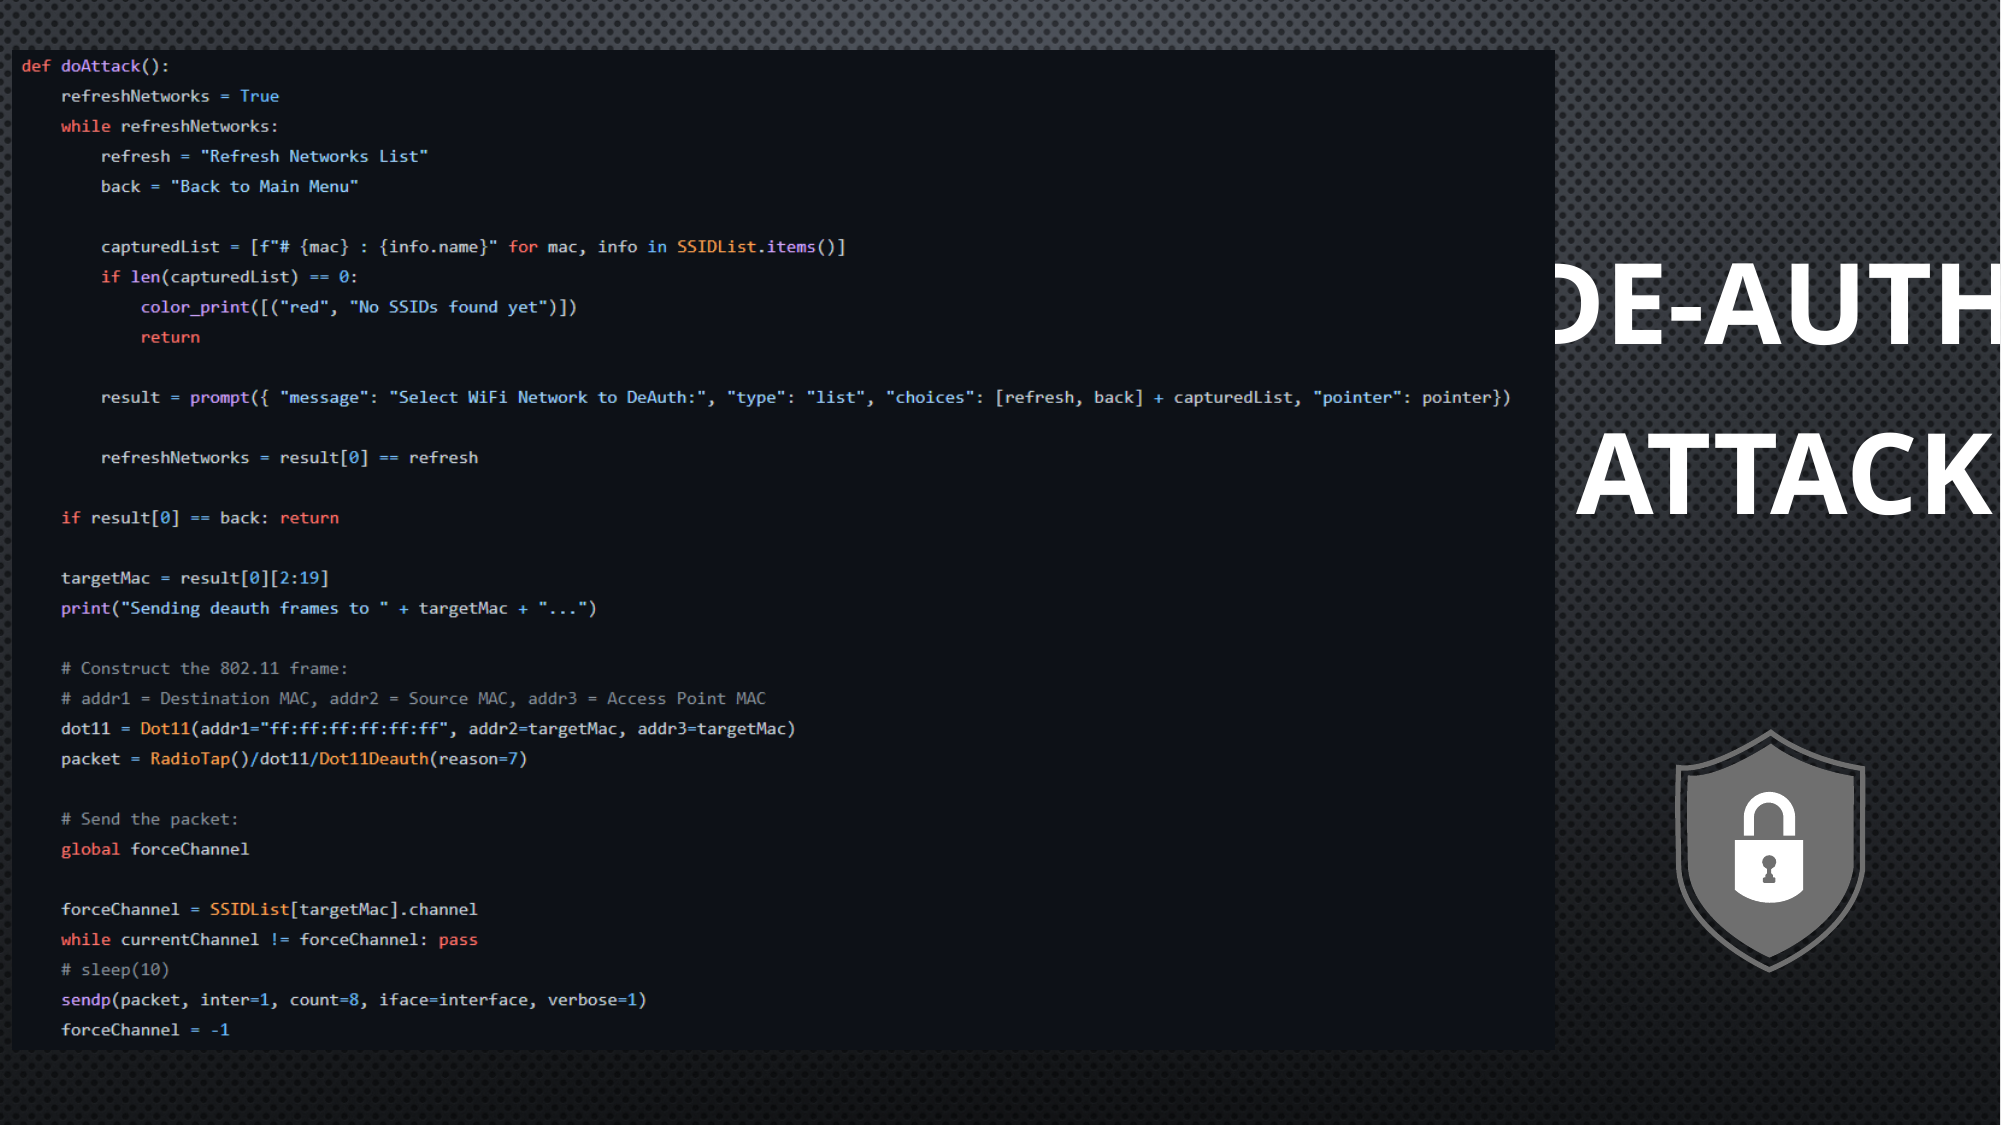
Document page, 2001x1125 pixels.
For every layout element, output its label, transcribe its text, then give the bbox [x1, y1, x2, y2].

list De-auth Attack [1555, 50, 2000, 718]
picture [11, 50, 1555, 1051]
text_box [1677, 732, 1863, 970]
